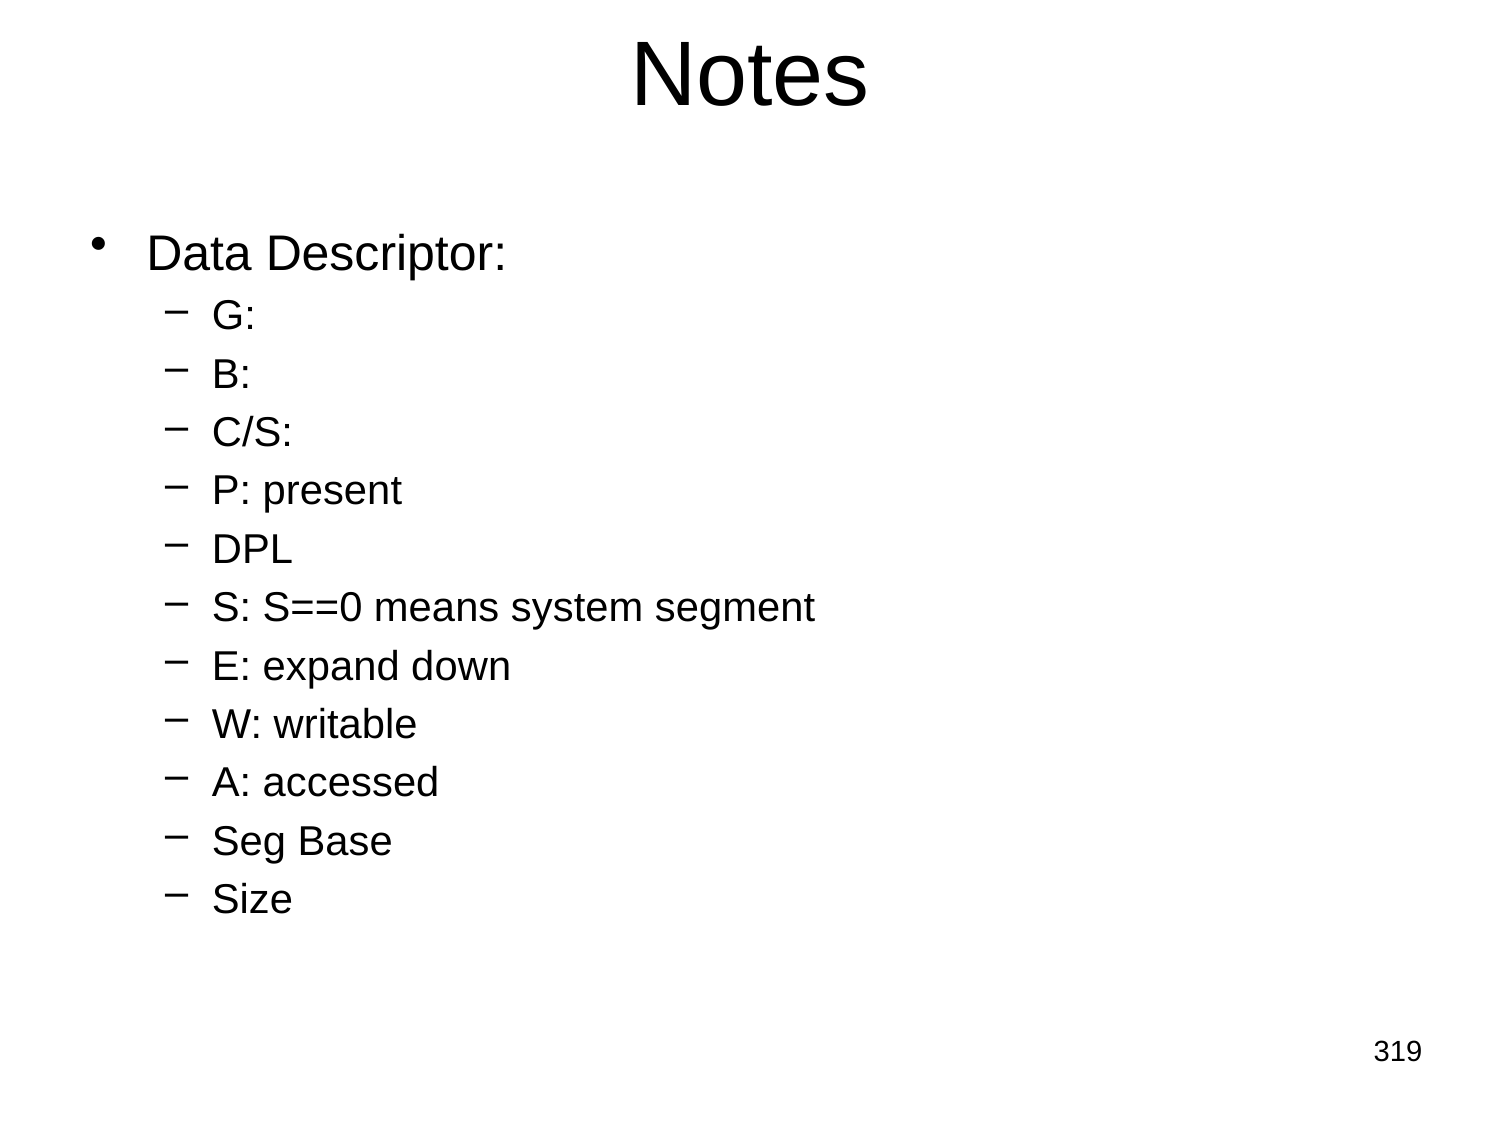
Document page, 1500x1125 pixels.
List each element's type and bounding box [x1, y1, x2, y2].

list [74, 212, 1426, 956]
title [74, 0, 1426, 163]
slide_number [1087, 1024, 1438, 1103]
